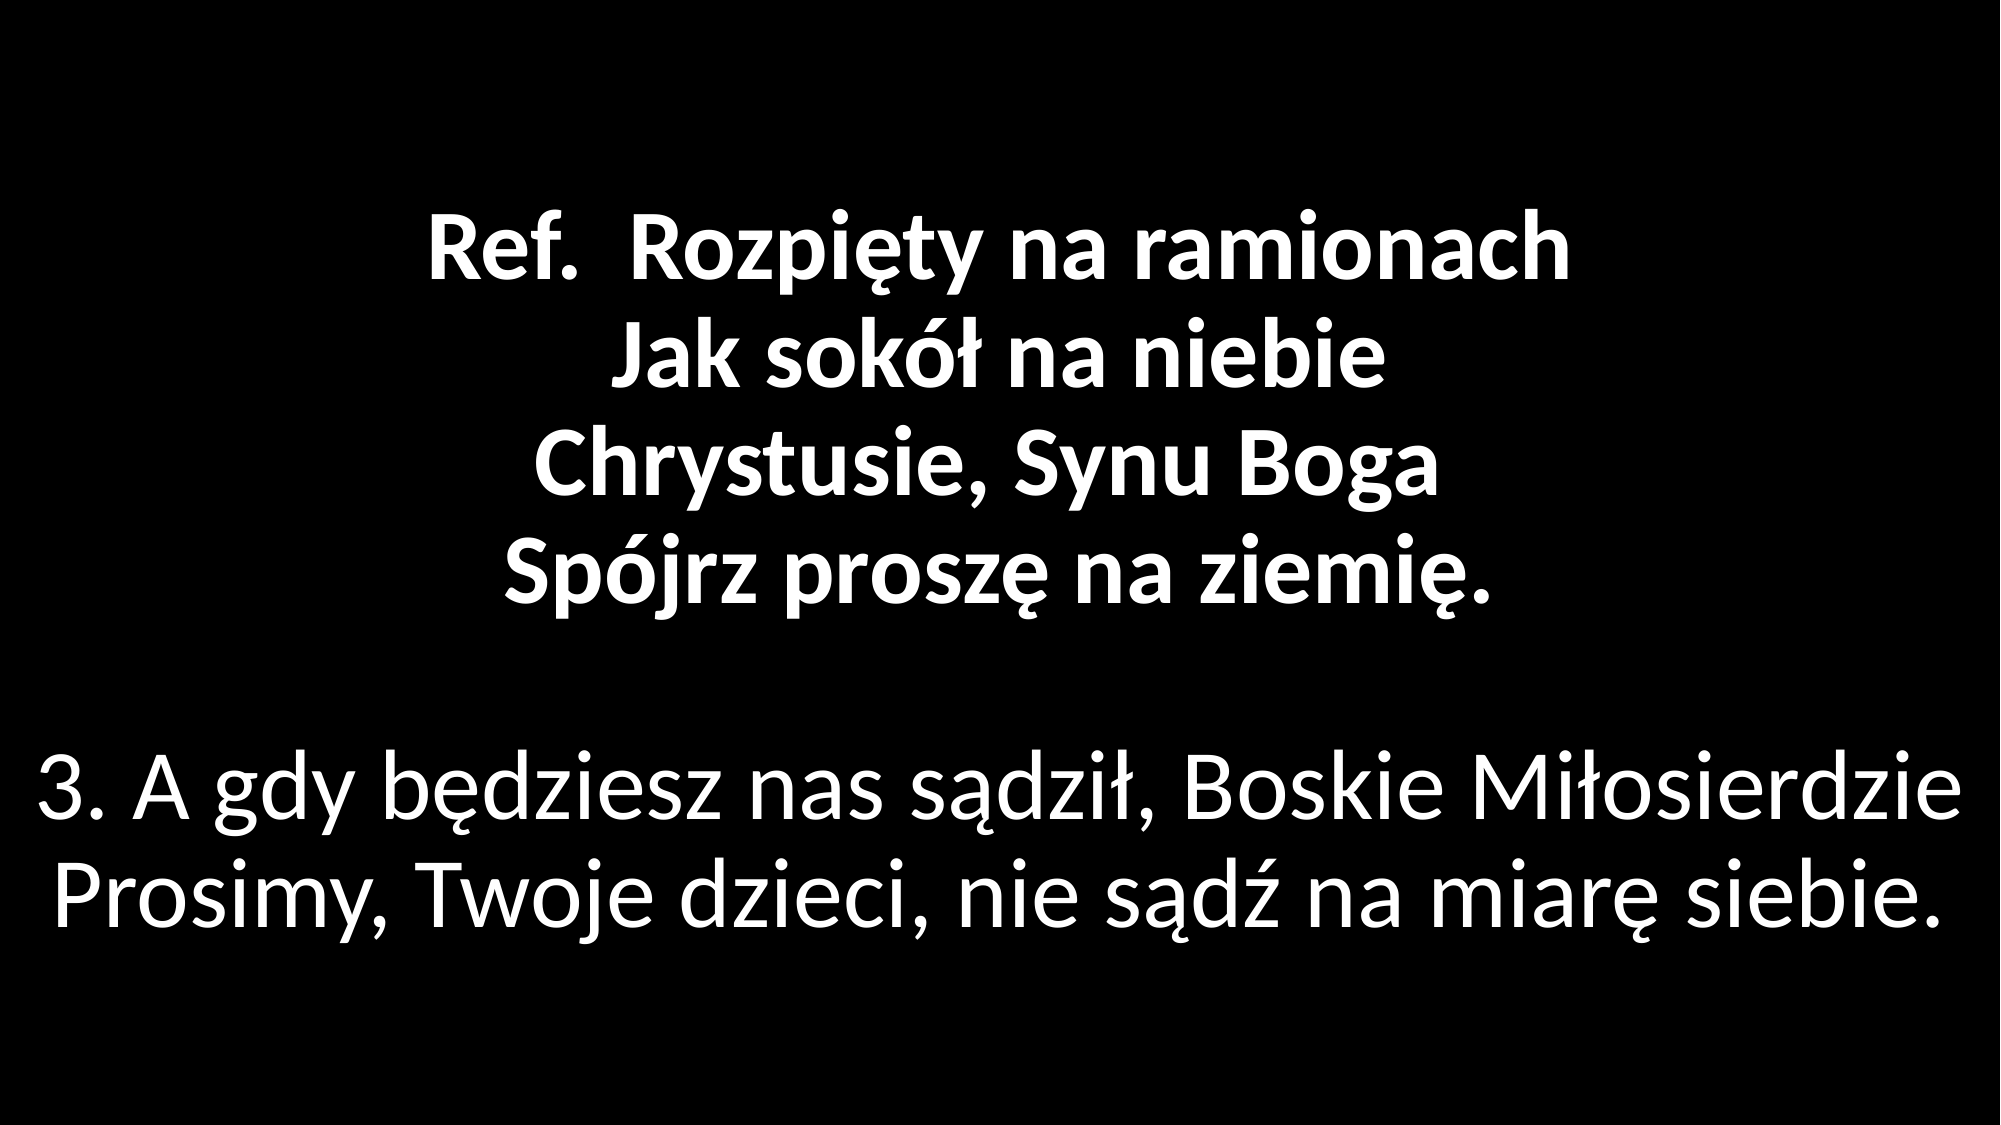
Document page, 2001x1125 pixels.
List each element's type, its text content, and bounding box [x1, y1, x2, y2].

title Ref. Rozpięty na ramionach Jak sokół na niebie Chrystusie, Synu Boga Spójrz proszę na ziemię. 3. A gdy będziesz nas sądził, Boskie Miłosierdzie Prosimy, Twoje dzieci, nie sądź na miarę siebie. [0, 8, 2000, 1125]
